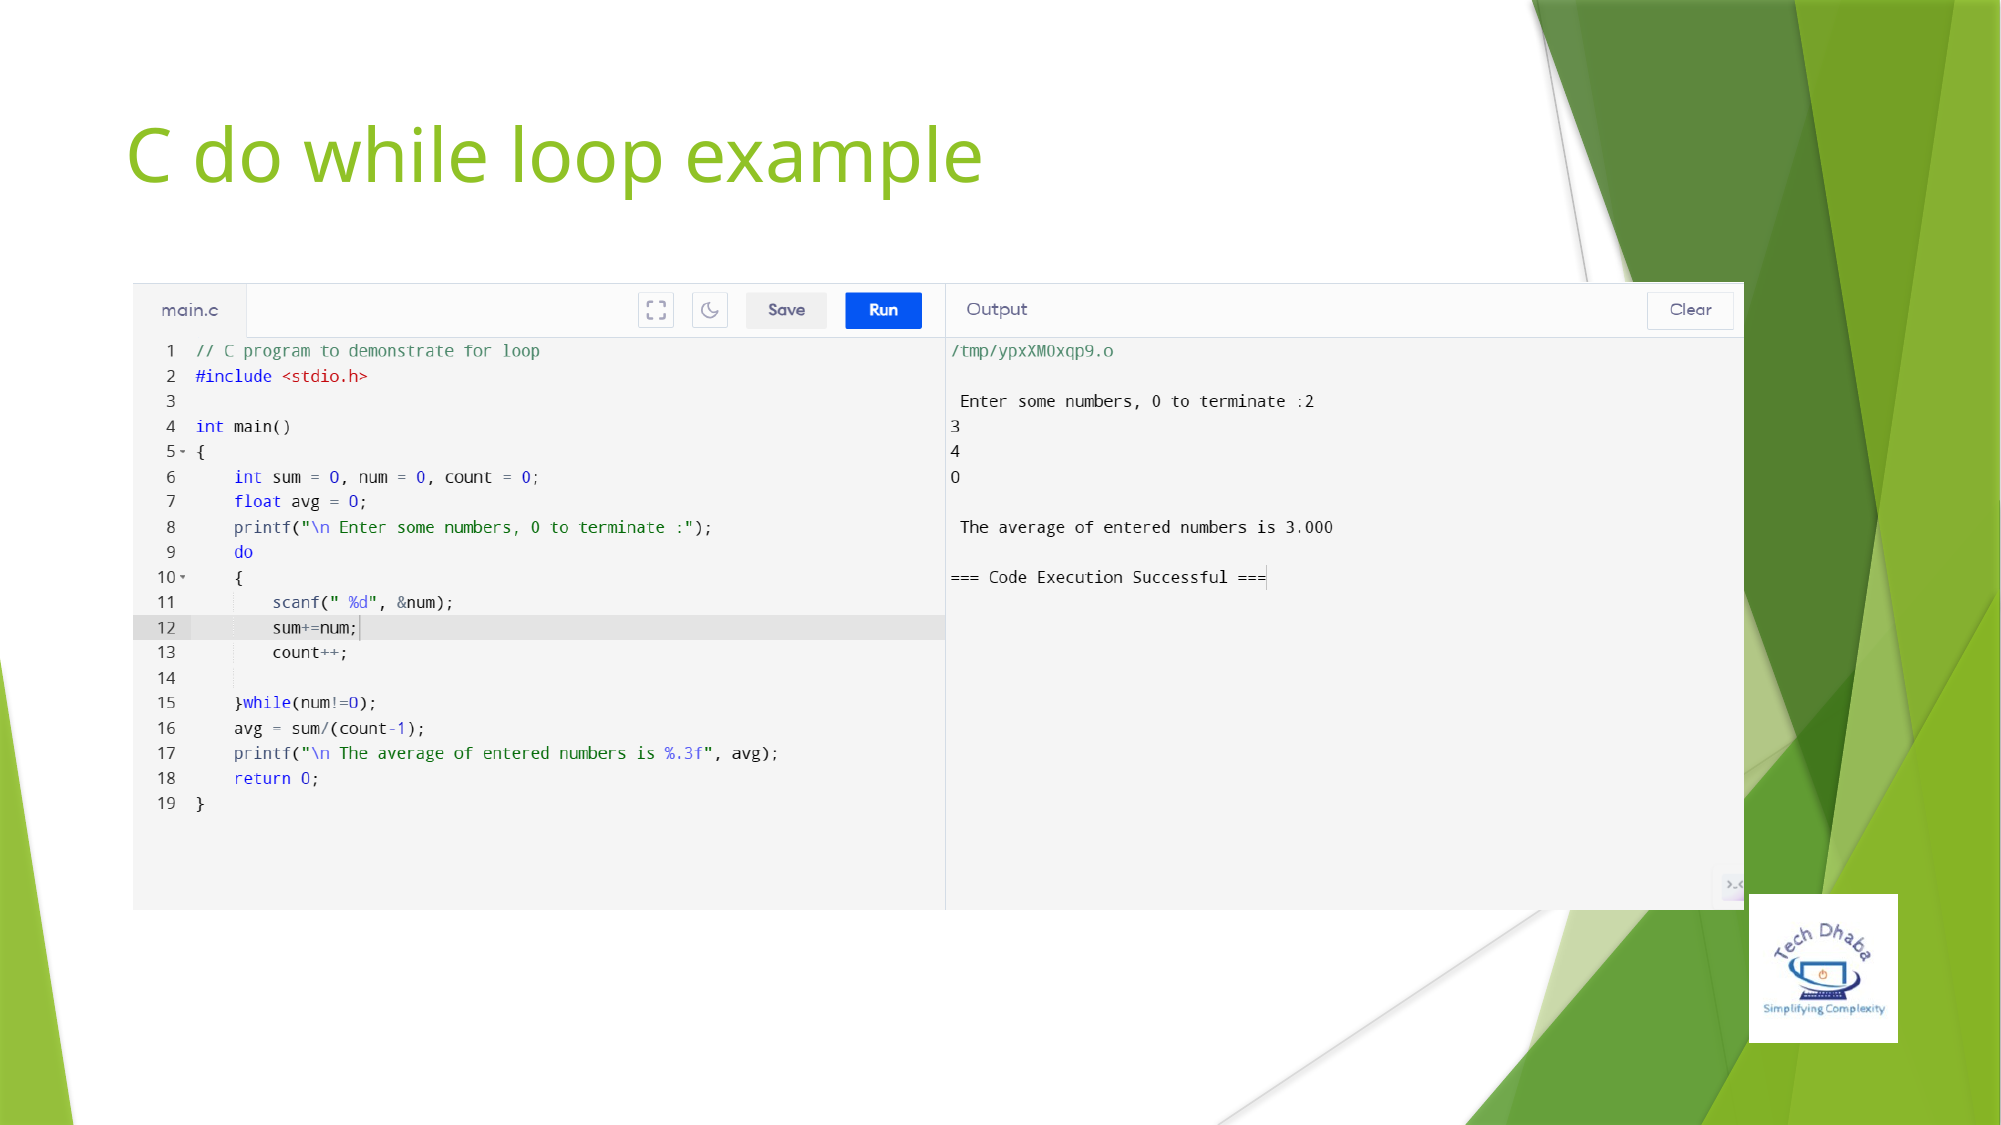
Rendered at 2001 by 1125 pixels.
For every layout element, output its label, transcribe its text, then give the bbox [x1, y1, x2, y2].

title C do while loop example [111, 99, 1522, 317]
picture [132, 282, 1745, 910]
picture [1749, 894, 1898, 1043]
